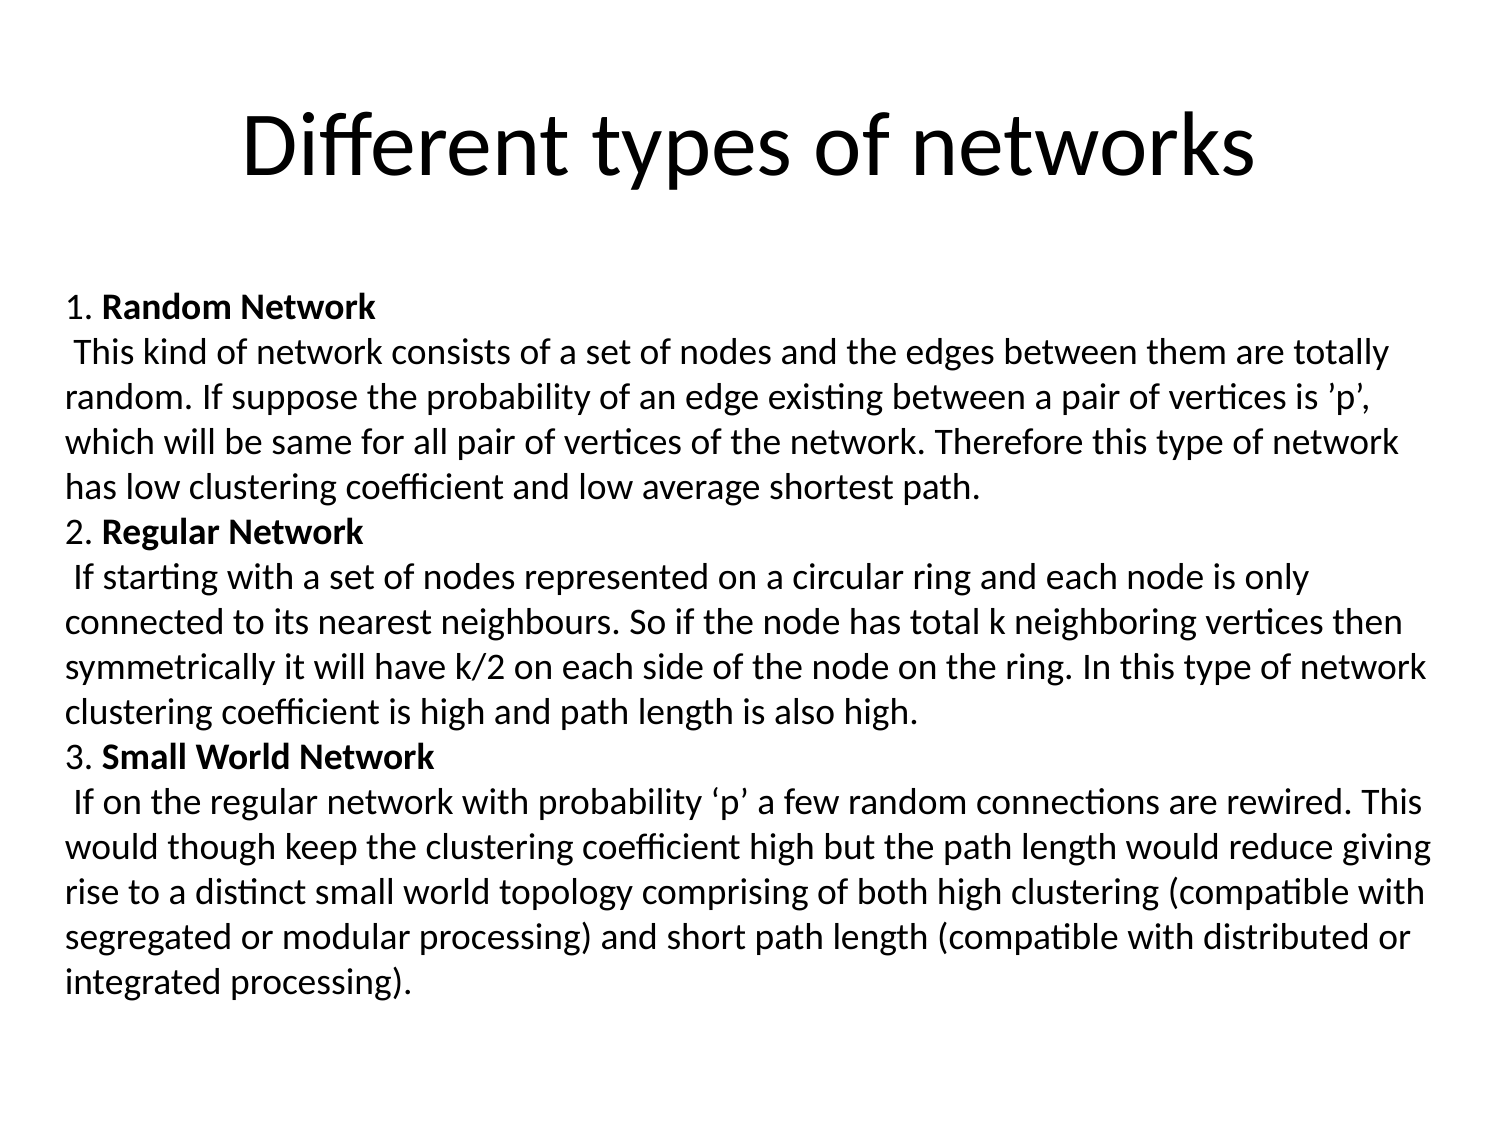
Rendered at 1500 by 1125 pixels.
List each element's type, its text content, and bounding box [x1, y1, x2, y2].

text_box 1. Random Network This kind of network consists of a set of nodes and the edges between them are totally random. If suppose the probability of an edge existing between a pair of vertices is ’p’, which will be same for all pair of vertices of the network. Therefore this type of network has low clustering coefficient and low average shortest path. 2. Regular Network If starting with a set of nodes represented on a circular ring and each node is only connected to its nearest neighbours. So if the node has total k neighboring vertices then symmetrically it will have k/2 on each side of the node on the ring. In this type of network clustering coefficient is high and path length is also high. 3. Small World Network If on the regular network with probability ‘p’ a few random connections are rewired. This would though keep the clustering coefficient high but the path length would reduce giving rise to a distinct small world topology comprising of both high clustering (compatible with segregated or modular processing) and short path length (compatible with distributed or integrated processing). [50, 274, 1450, 1010]
title Different types of networks [75, 45, 1425, 233]
